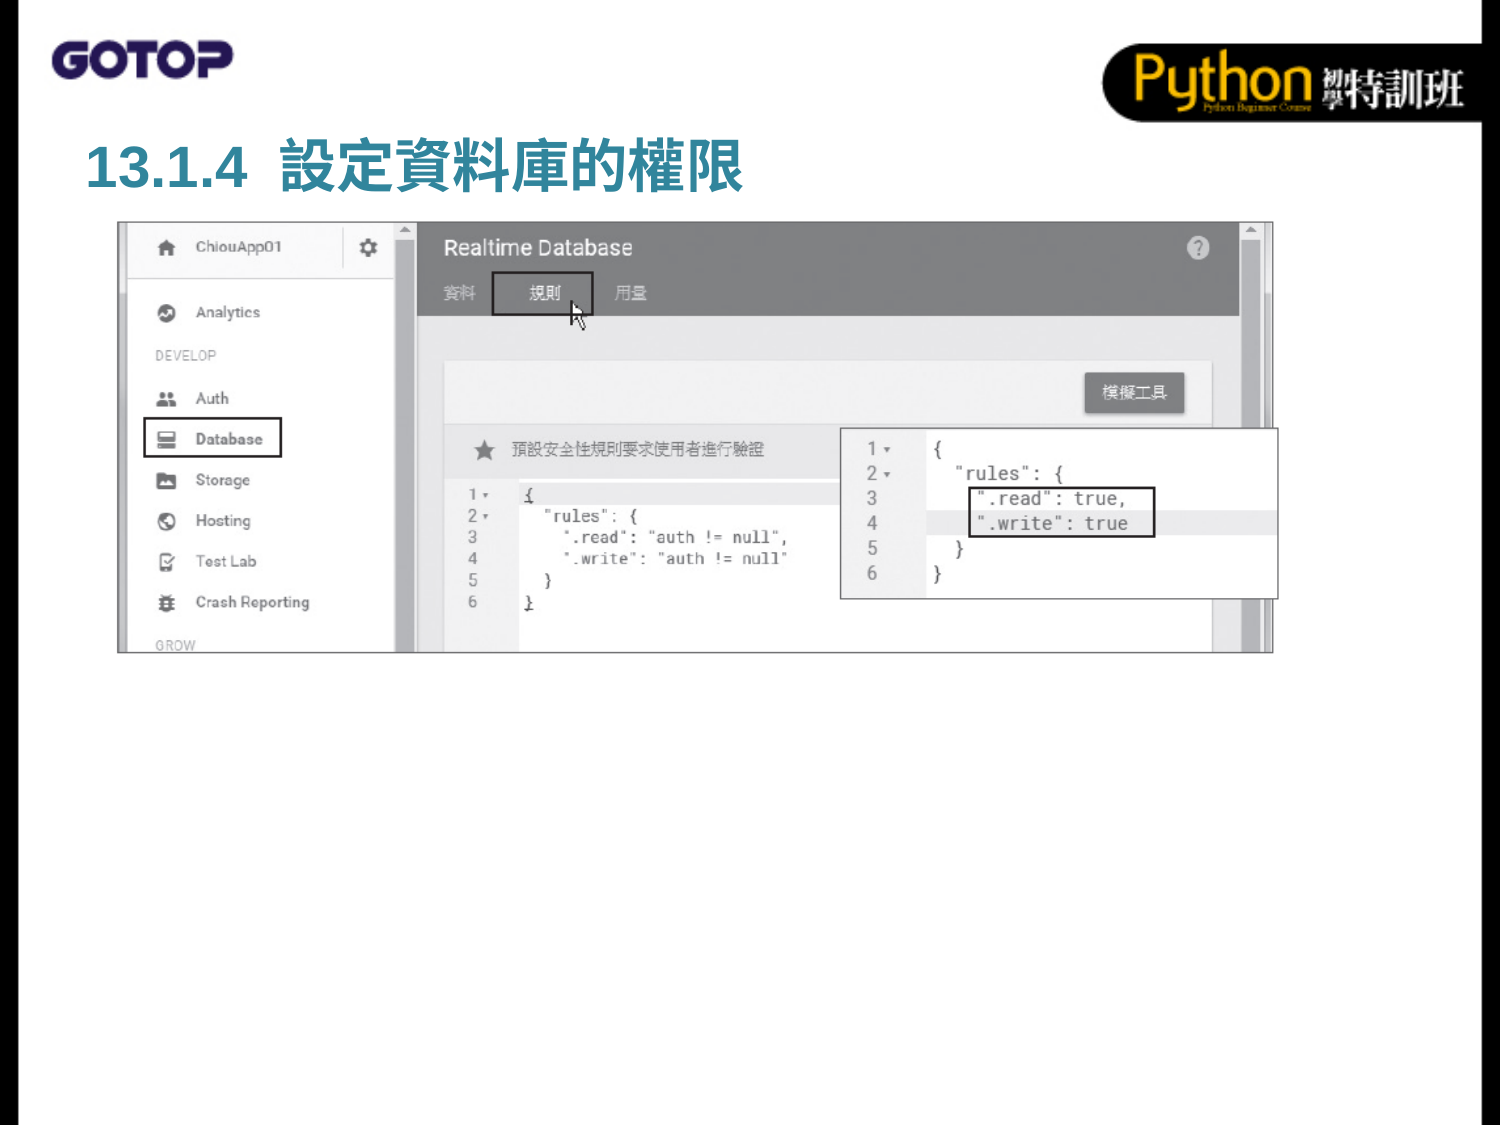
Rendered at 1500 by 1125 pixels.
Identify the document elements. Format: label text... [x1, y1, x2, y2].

picture [0, 0, 1500, 1125]
list 13.1.4 設定資料庫的權限 [70, 121, 1430, 1067]
